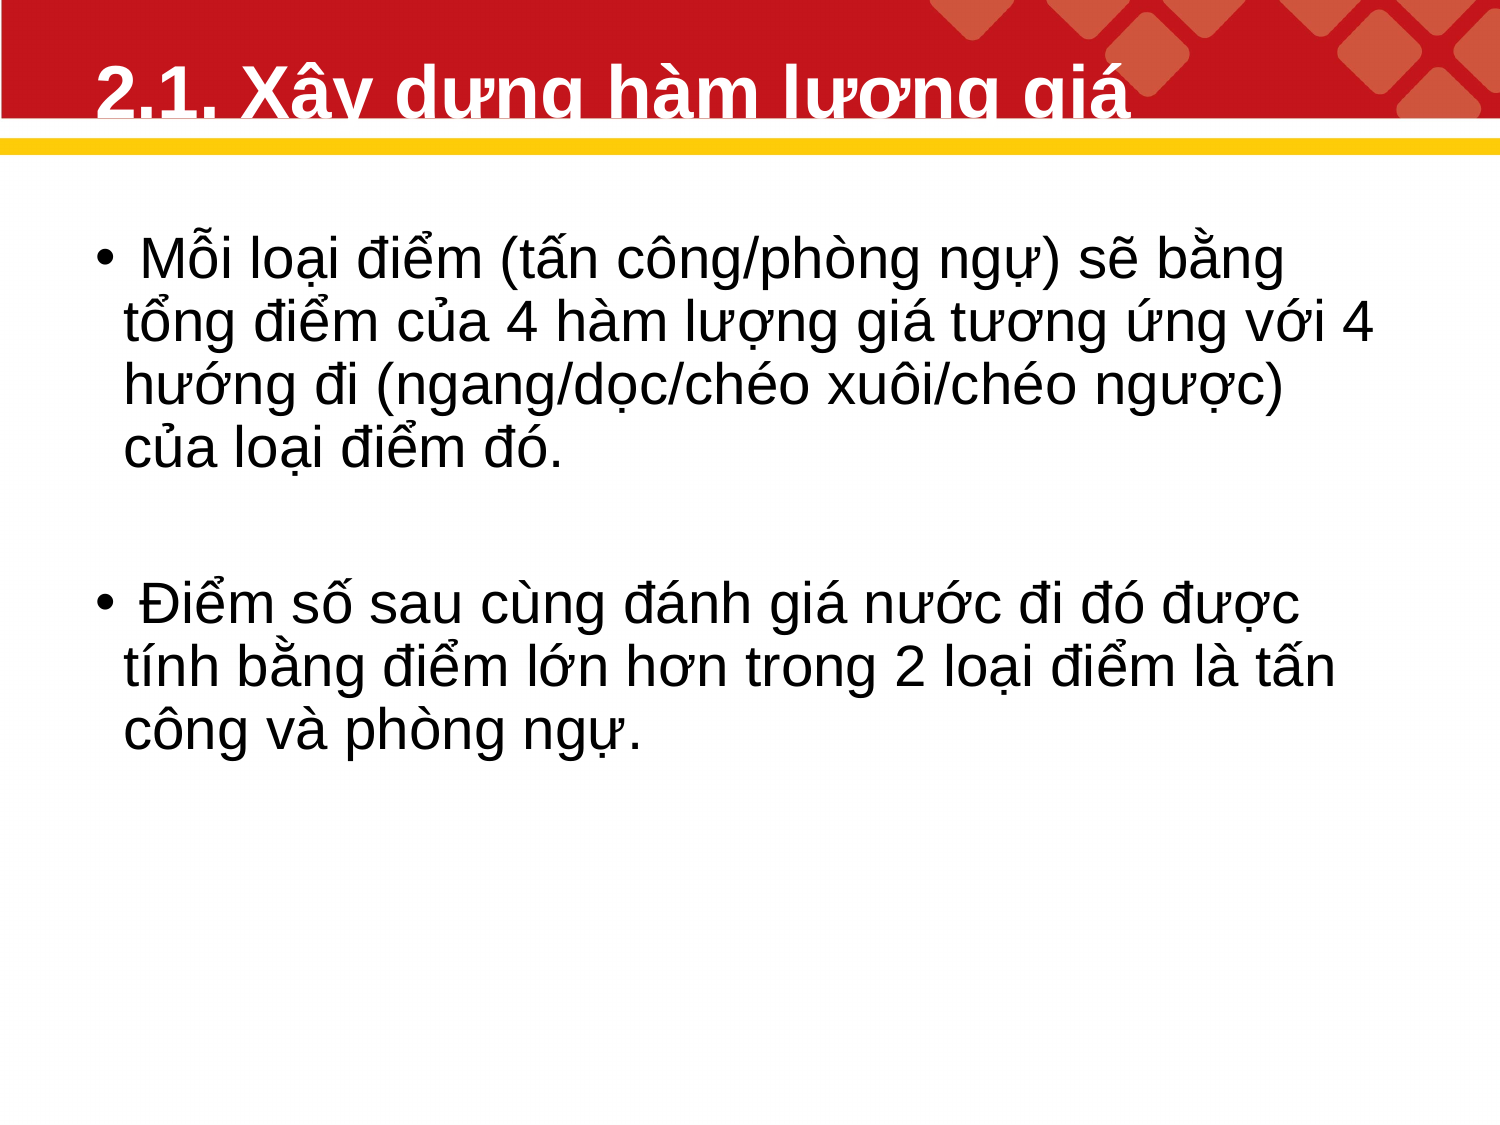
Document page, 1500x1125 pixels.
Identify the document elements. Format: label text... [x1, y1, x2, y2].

title 2.1. Xây dựng hàm lượng giá [80, 0, 1397, 204]
list Mỗi loại điểm (tấn công/phòng ngự) sẽ bằng tổng điểm của 4 hàm lượng giá tương ứng với 4 hướng đi (ngang/dọc/chéo xuôi/chéo ngược) của loại điểm đó. Điểm số sau cùng đánh giá nước đi đó được tính bằng điểm lớn hơn trong 2 loại điểm là tấn công và phòng ngự. [80, 220, 1397, 1025]
picture [0, 0, 1500, 1125]
